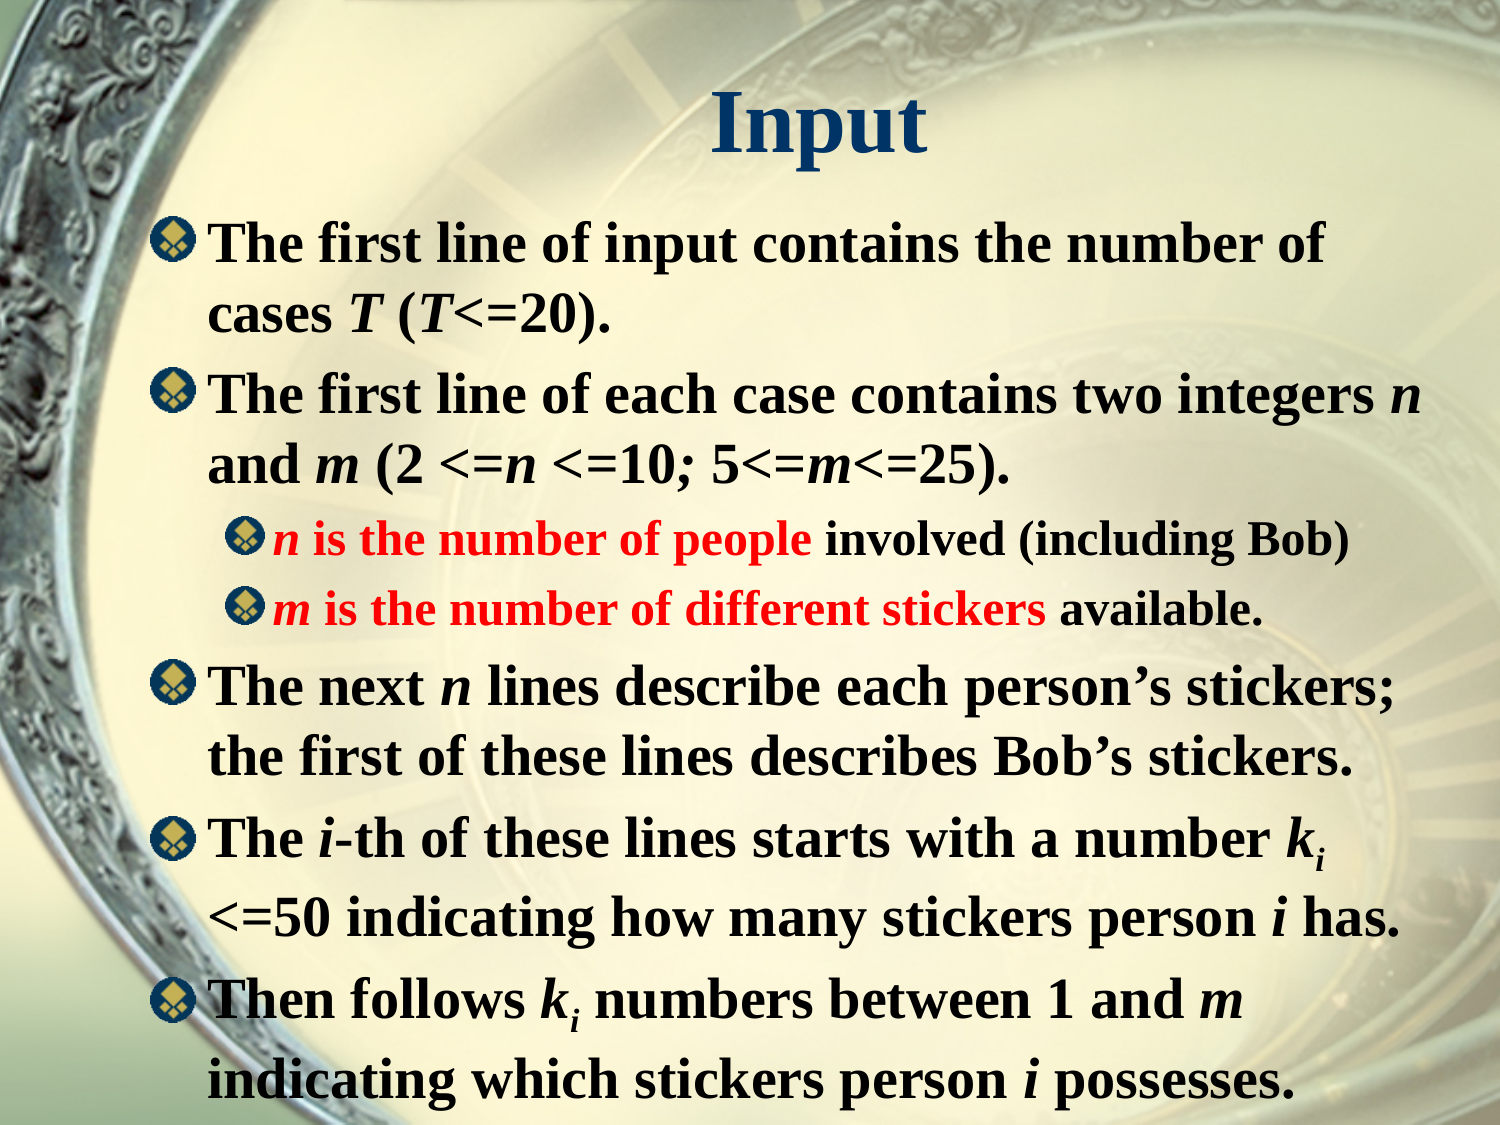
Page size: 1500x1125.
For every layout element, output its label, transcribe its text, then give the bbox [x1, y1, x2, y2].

title Input [230, 66, 1431, 196]
picture [0, 0, 1500, 1125]
list The first line of input contains the number of cases T (T<=20). The first line of each case contains two integers n and m (2 <=n <=10; 5<=m<=25). n is the number of people involved (including Bob) m is the number of different stickers available. The next n lines describe each person’s stickers; the first of these lines describes Bob’s stickers. The i-th of these lines starts with a number ki <=50 indicating how many stickers person i has. Then follows ki numbers between 1 and m indicating which stickers person i possesses. [135, 196, 1459, 884]
